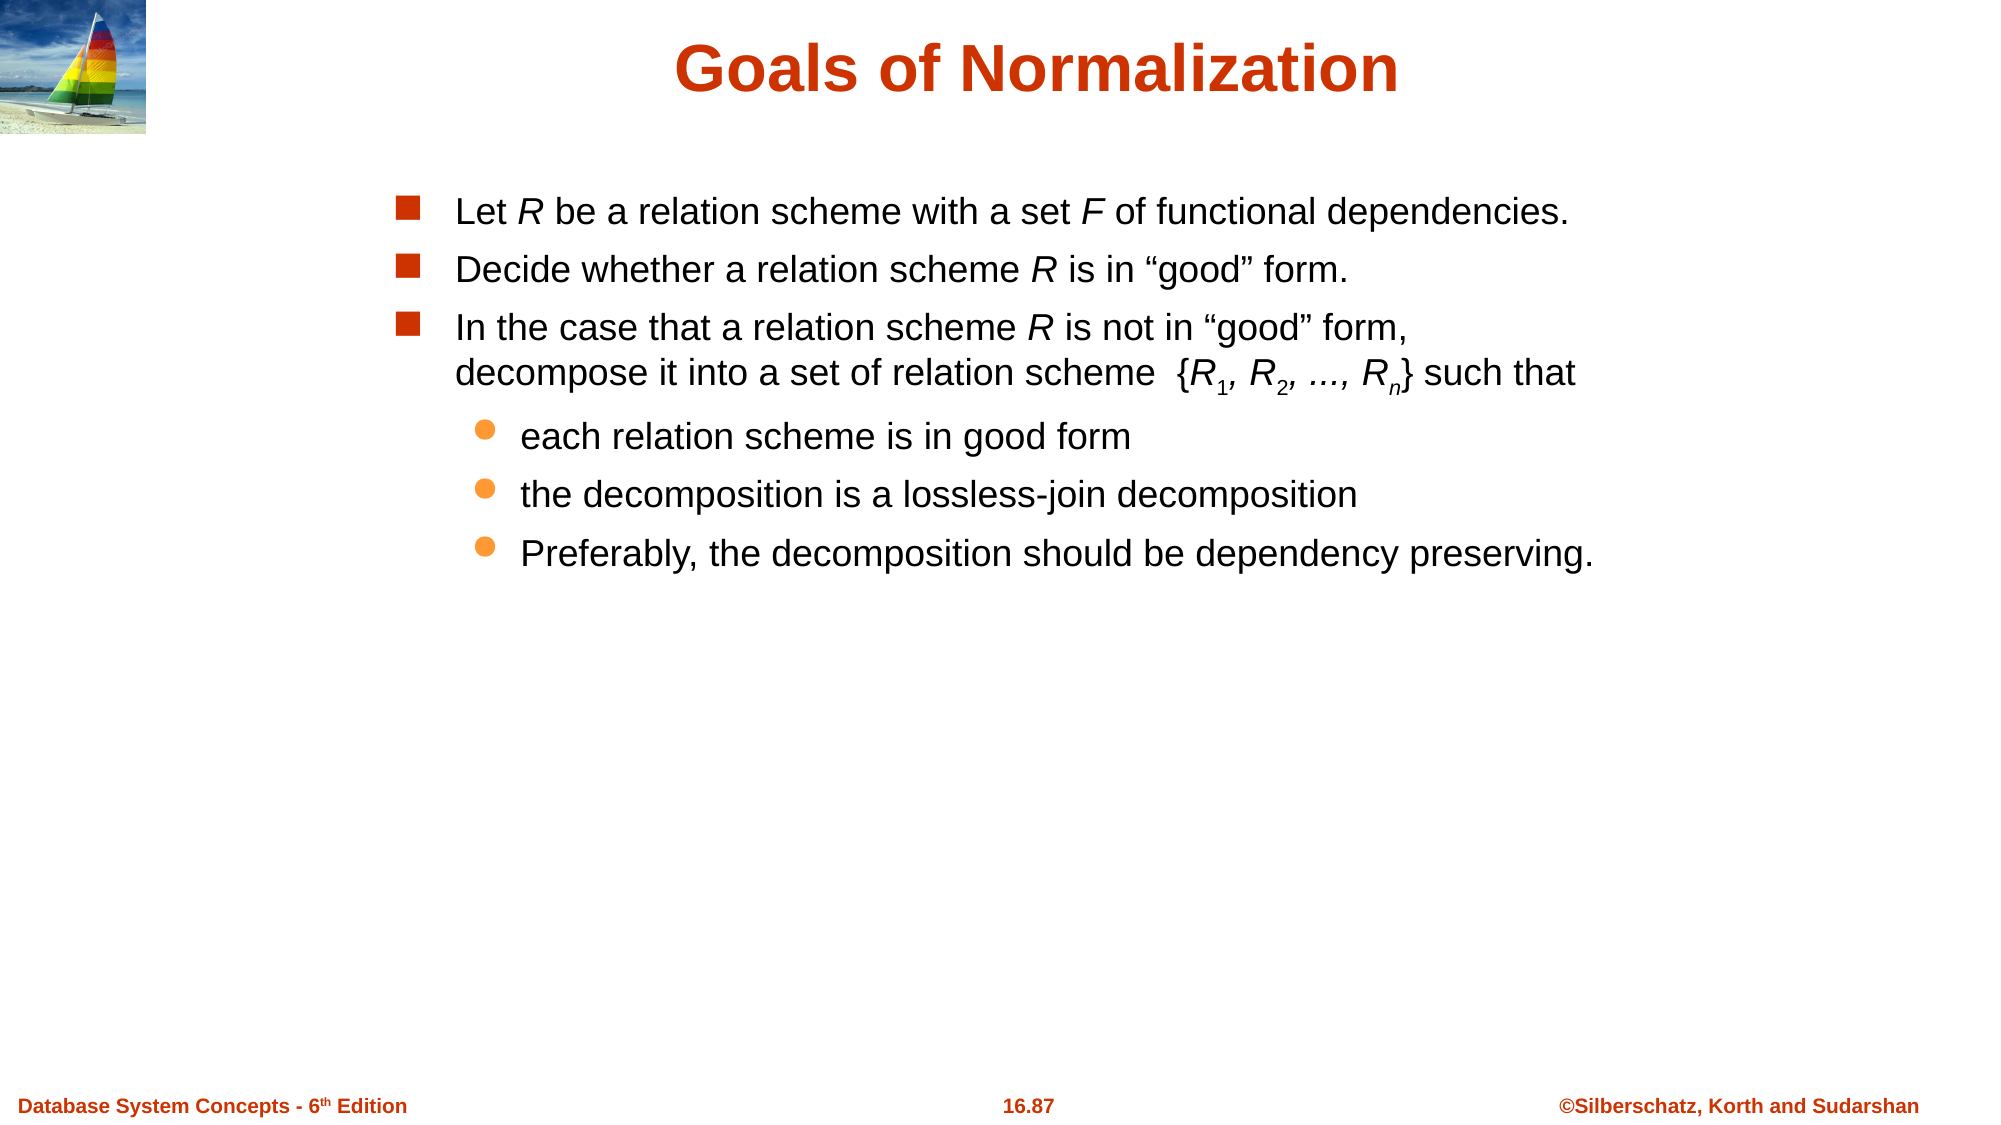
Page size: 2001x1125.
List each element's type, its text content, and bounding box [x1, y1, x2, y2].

picture [0, 0, 146, 134]
title Goals of Normalization [465, 29, 1610, 113]
list Let R be a relation scheme with a set F of functional dependencies. Decide whether a relation scheme R is in “good” form. In the case that a relation scheme R is not in “good” form, decompose it into a set of relation scheme {R1, R2, ..., Rn} such that each relation scheme is in good form the decomposition is a lossless-join decomposition Preferably, the decomposition should be dependency preserving. [383, 179, 1624, 835]
